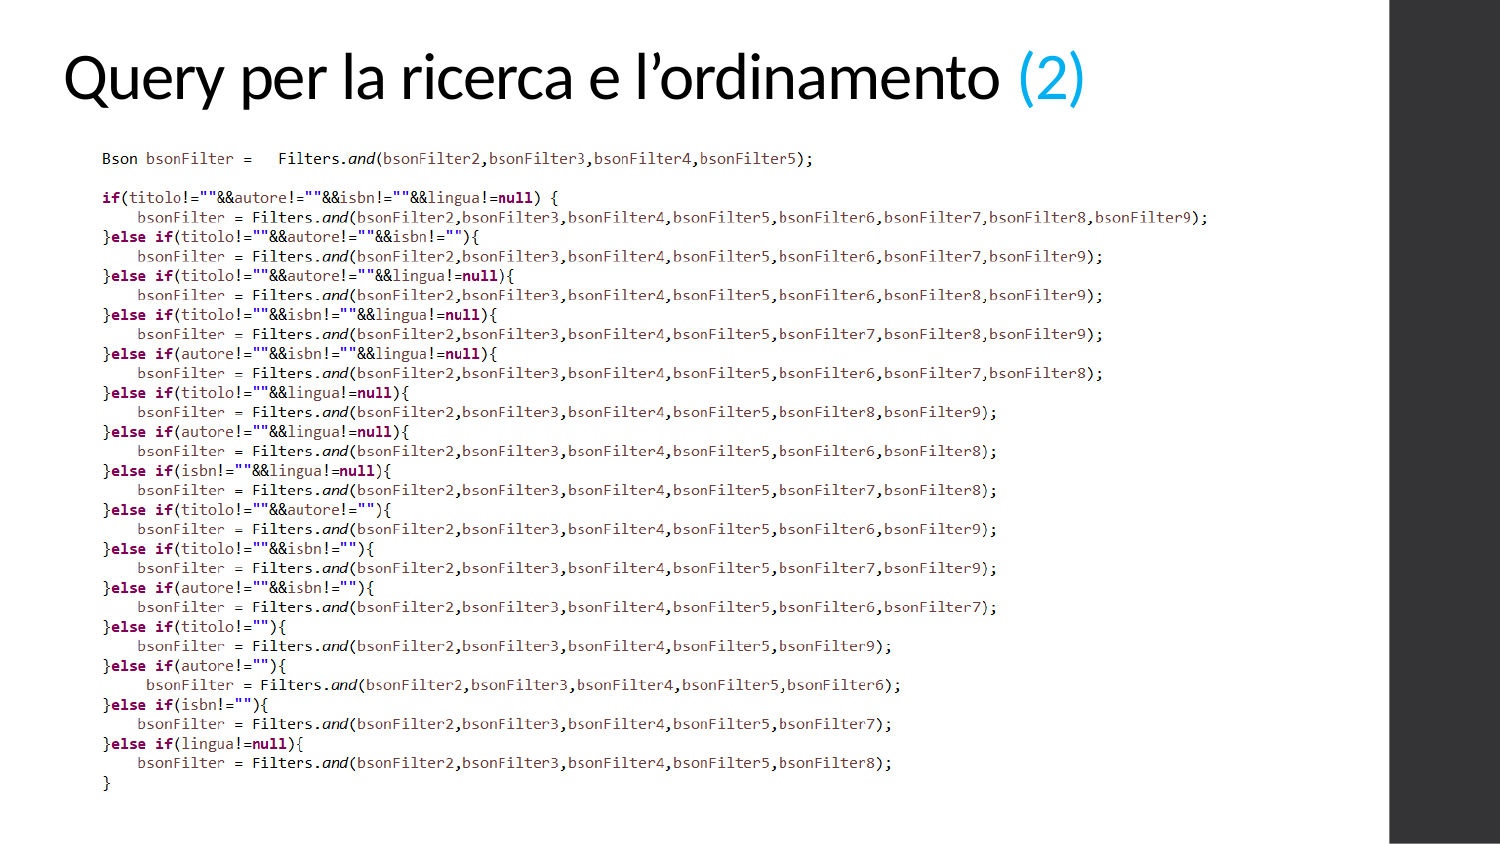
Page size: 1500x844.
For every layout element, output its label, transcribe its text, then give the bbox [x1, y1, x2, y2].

text_box Query per la ricerca e l’ordinamento (2) [48, 21, 1302, 122]
picture [98, 146, 1227, 798]
